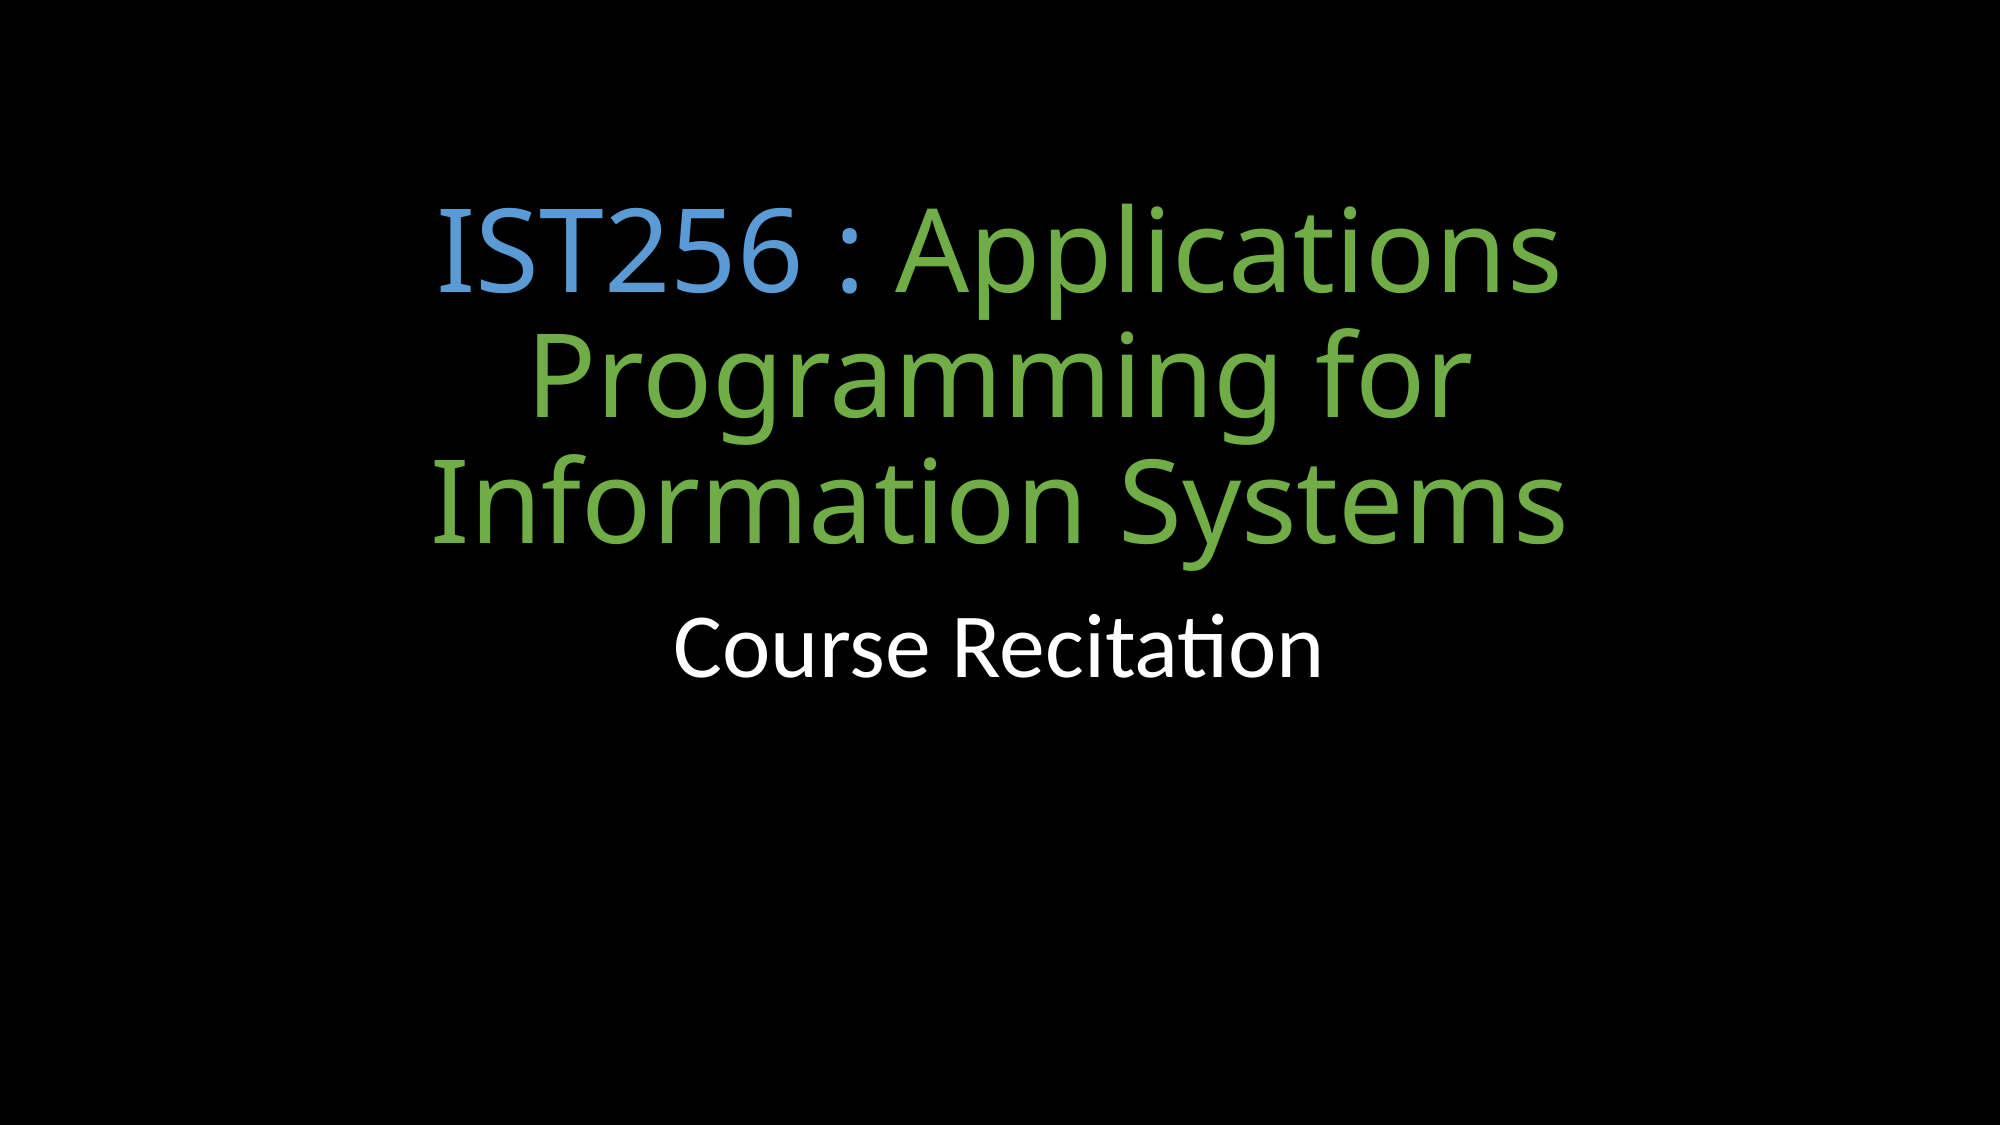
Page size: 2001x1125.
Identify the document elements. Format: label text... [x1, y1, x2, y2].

subtitle Course Recitation [249, 590, 1750, 863]
title IST256 : Applications Programming for Information Systems [249, 184, 1750, 576]
